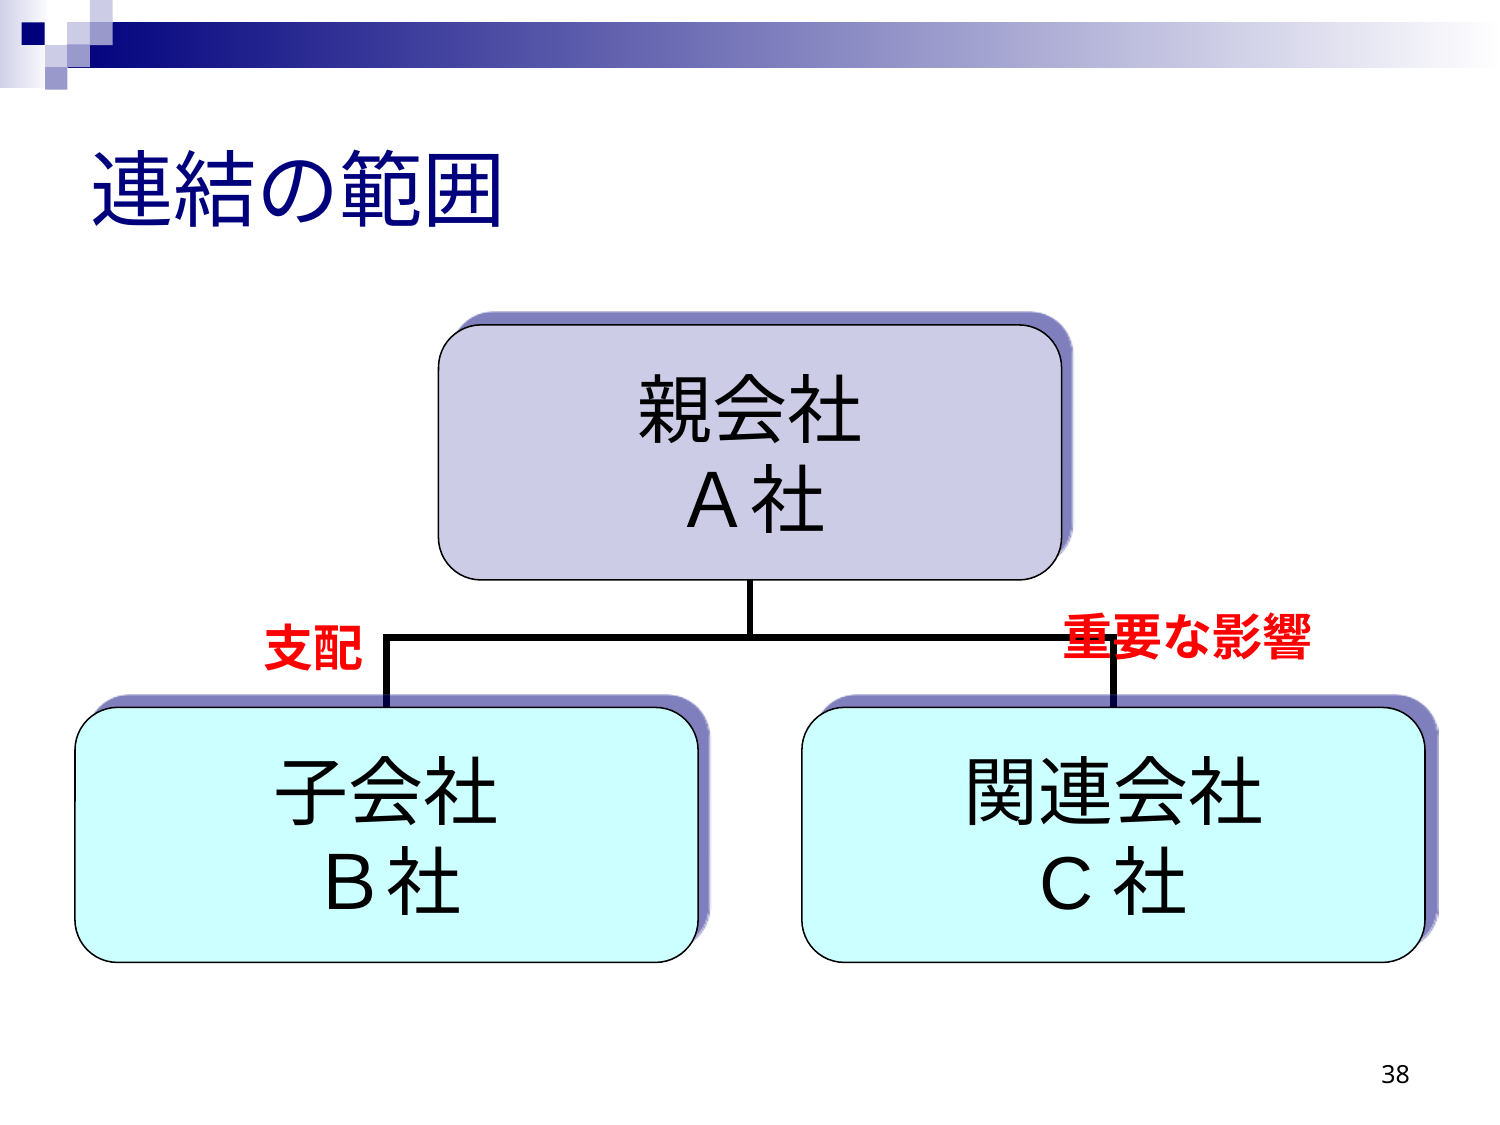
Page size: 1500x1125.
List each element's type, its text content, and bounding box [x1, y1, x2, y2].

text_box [74, 324, 1426, 963]
title 連結の範囲 [75, 75, 1425, 300]
slide_number 38 [1074, 1024, 1426, 1101]
